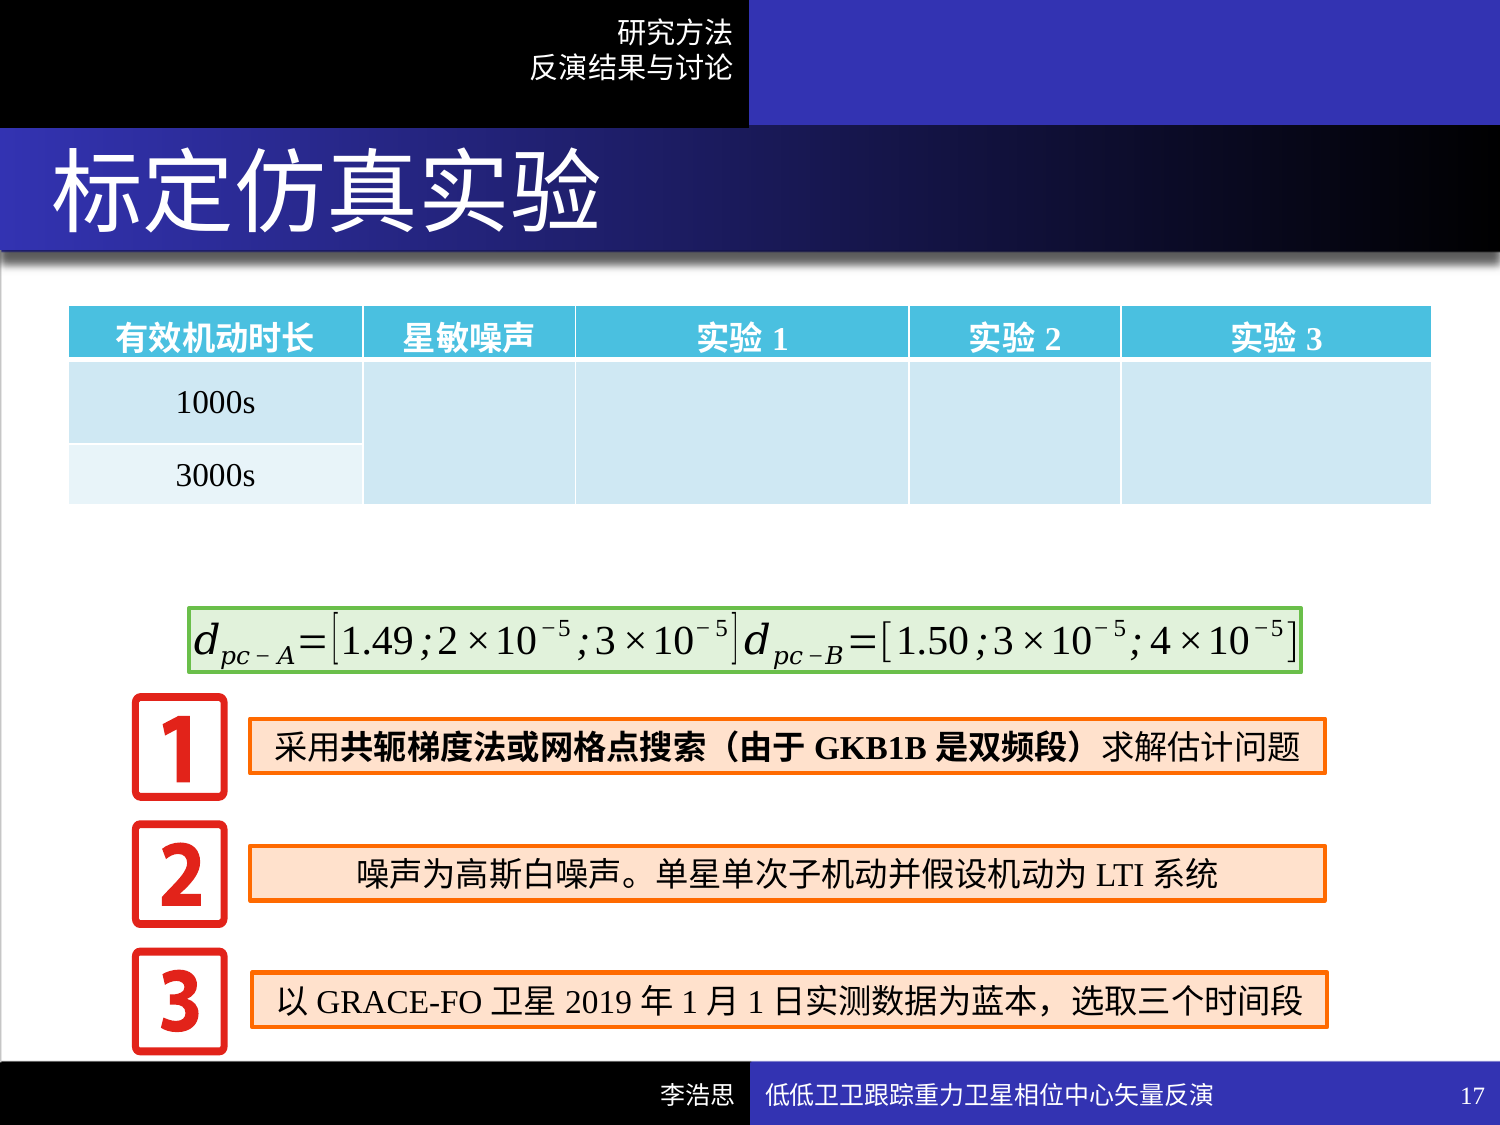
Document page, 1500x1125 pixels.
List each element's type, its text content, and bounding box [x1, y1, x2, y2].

text_box 以GRACE-FO卫星2019年1月1日实测数据为蓝本，选取三个时间段 [250, 970, 1329, 1029]
title 标定仿真实验 [5, 127, 1485, 251]
text_box [129, 818, 230, 931]
footer 低低卫卫跟踪重力卫星相位中心矢量反演 [750, 1065, 1325, 1125]
text_box [129, 945, 230, 1058]
text_box [129, 691, 230, 803]
text_box 采用共轭梯度法或网格点搜索（由于GKB1B是双频段）求解估计问题 [248, 717, 1327, 775]
slide_number 17 [1325, 1065, 1500, 1125]
picture [0, 250, 1500, 1062]
text_box 噪声为高斯白噪声。单星单次子机动并假设机动为LTI系统 [248, 844, 1327, 903]
